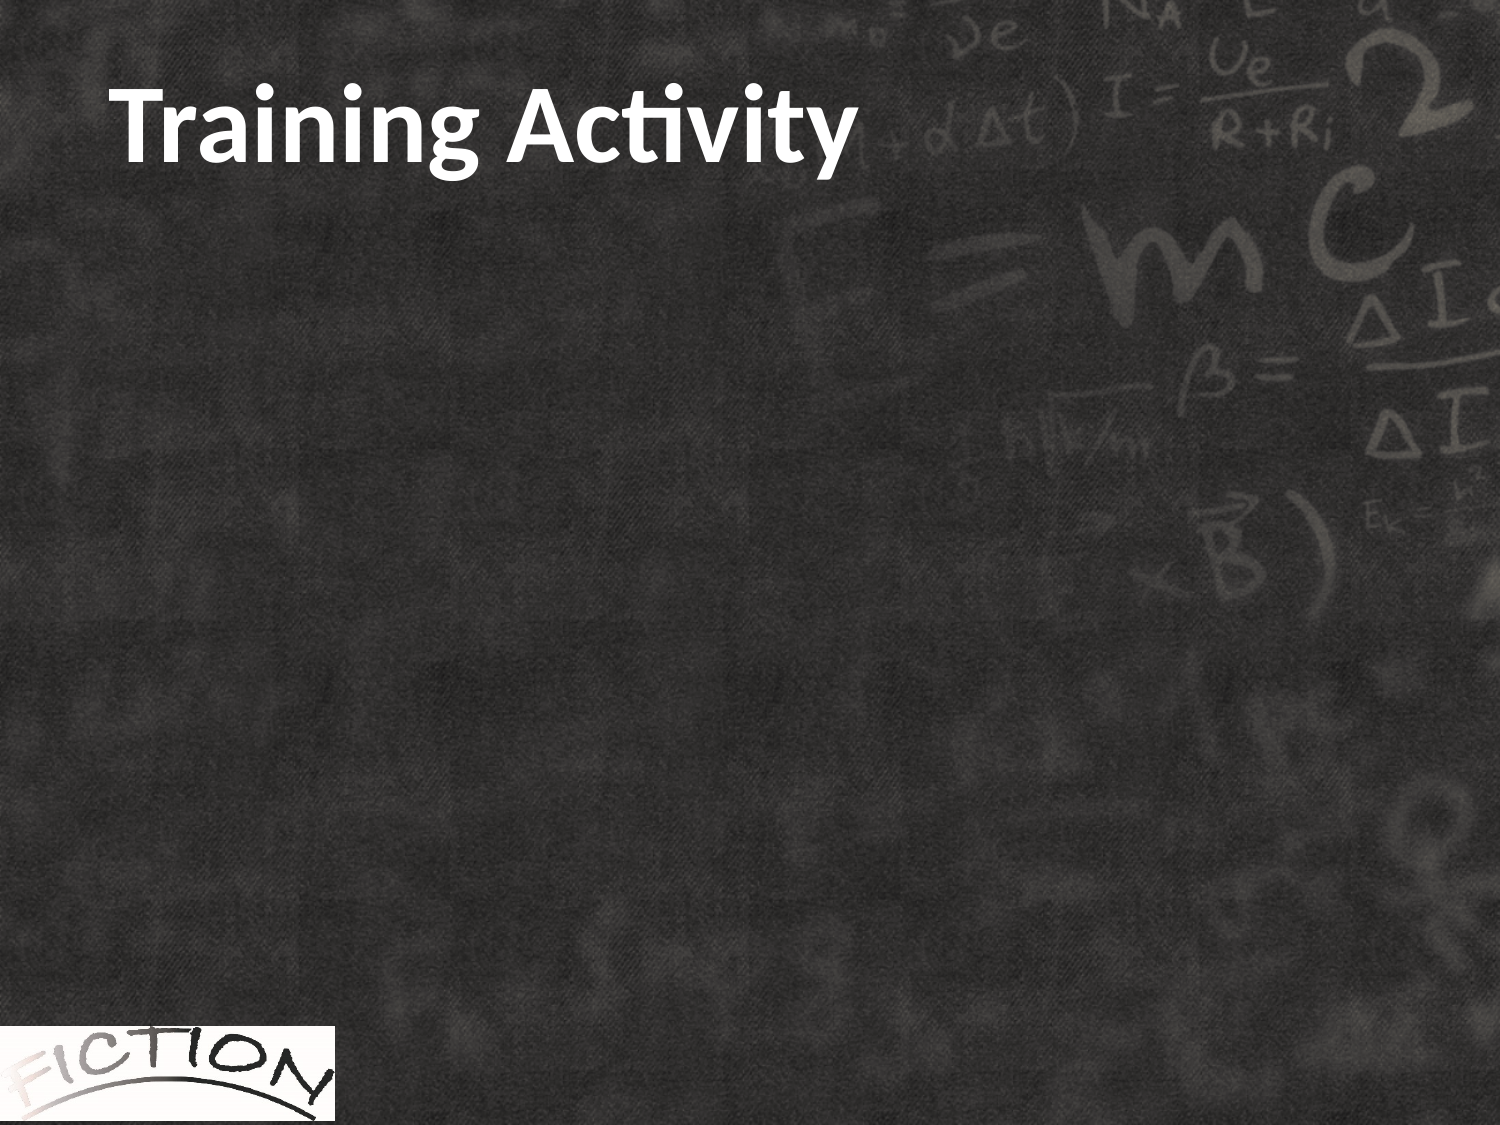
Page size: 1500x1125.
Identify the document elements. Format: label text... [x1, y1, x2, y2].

title Training Activity [75, 24, 1425, 212]
picture [0, 0, 1500, 1125]
